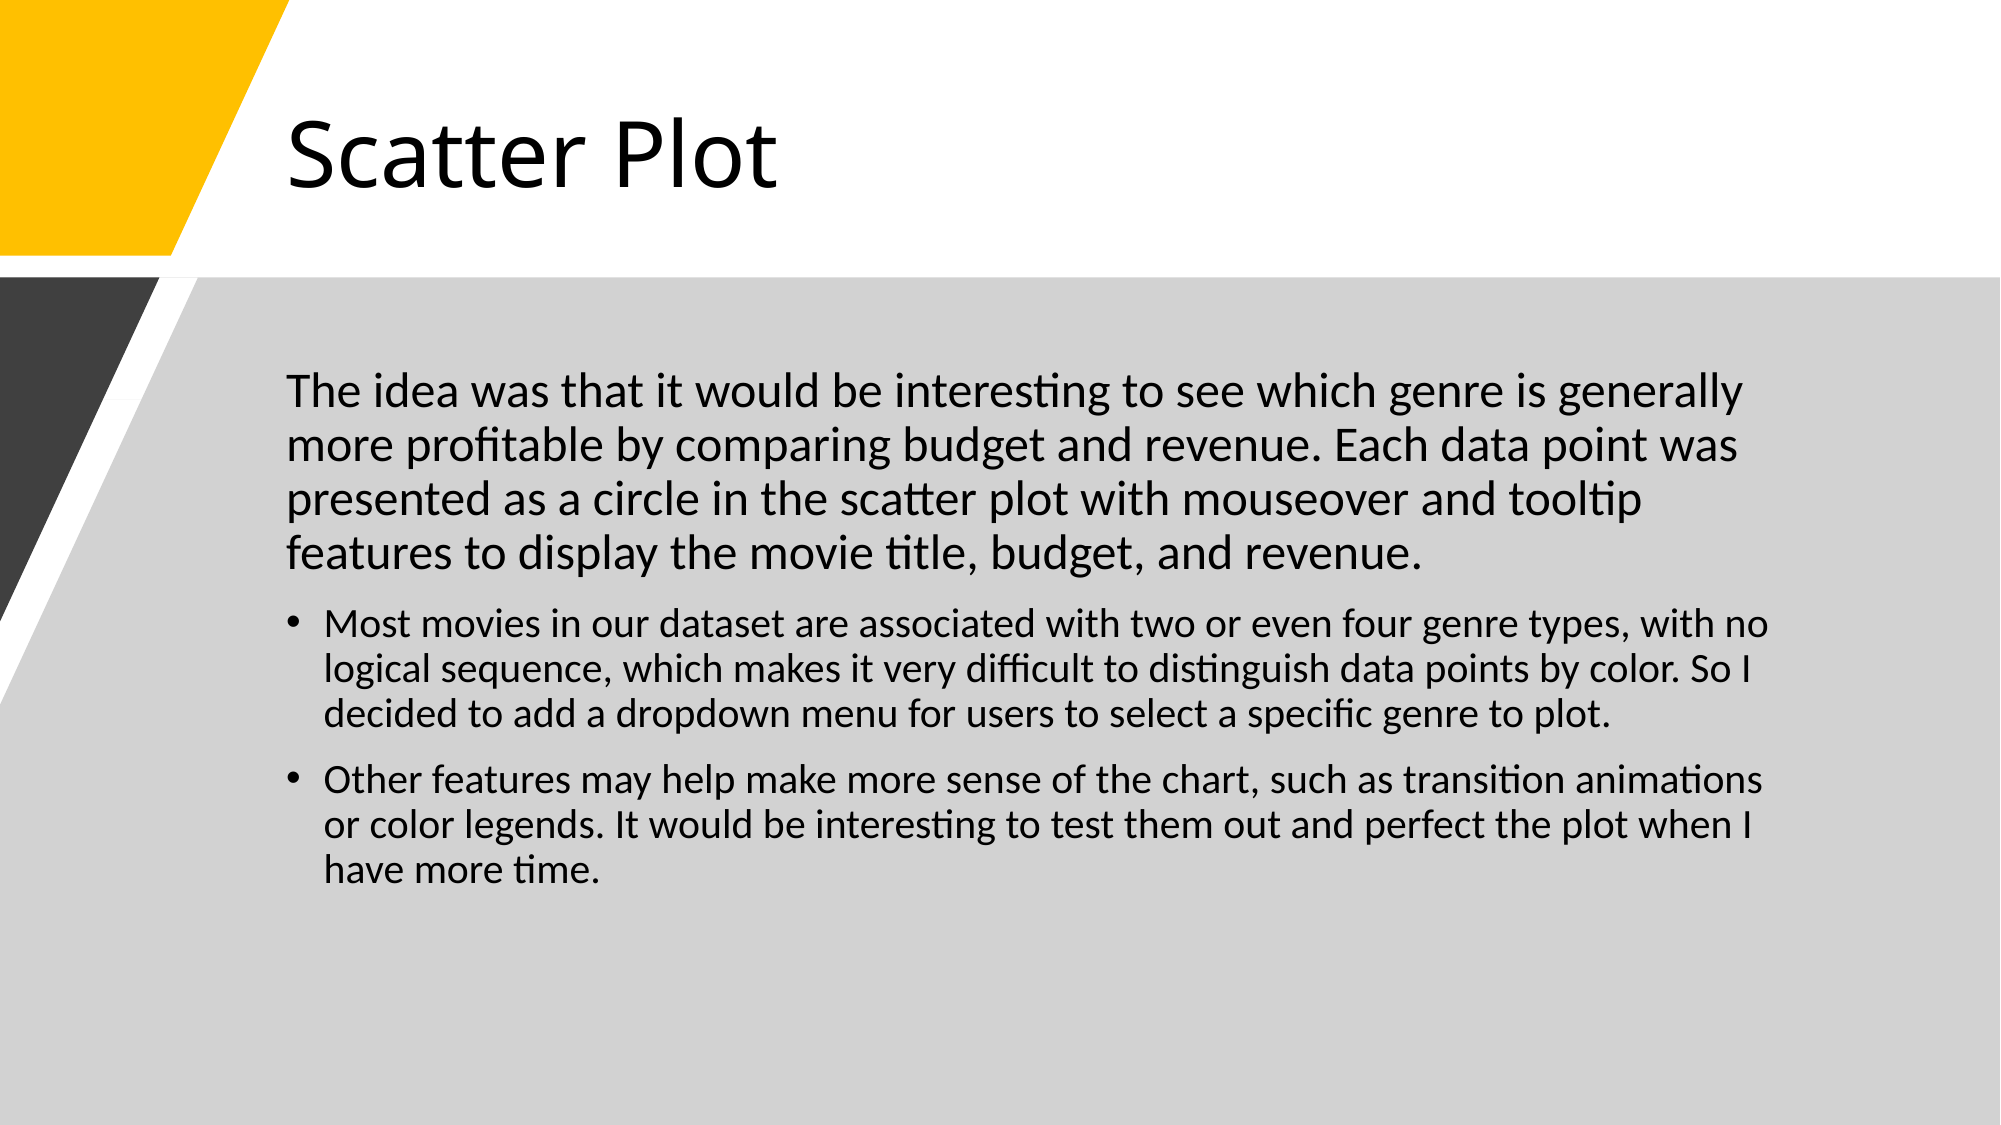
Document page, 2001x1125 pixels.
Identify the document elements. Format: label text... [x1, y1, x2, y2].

text_box [0, 276, 162, 622]
title Scatter Plot [271, 60, 1808, 255]
text_box [0, 276, 2000, 1125]
text_box [0, 0, 291, 257]
list The idea was that it would be interesting to see which genre is generally more profitable by comparing budget and revenue. Each data point was presented as a circle in the scatter plot with mouseover and tooltip features to display the movie title, budget, and revenue. Most movies in our dataset are associated with two or even four genre types, with no logical sequence, which makes it very difficult to distinguish data points by color. So I decided to add a dropdown menu for users to select a specific genre to plot. Other features may help make more sense of the chart, such as transition animations or color legends. It would be interesting to test them out and perfect the plot when I have more time. [271, 356, 1808, 1020]
